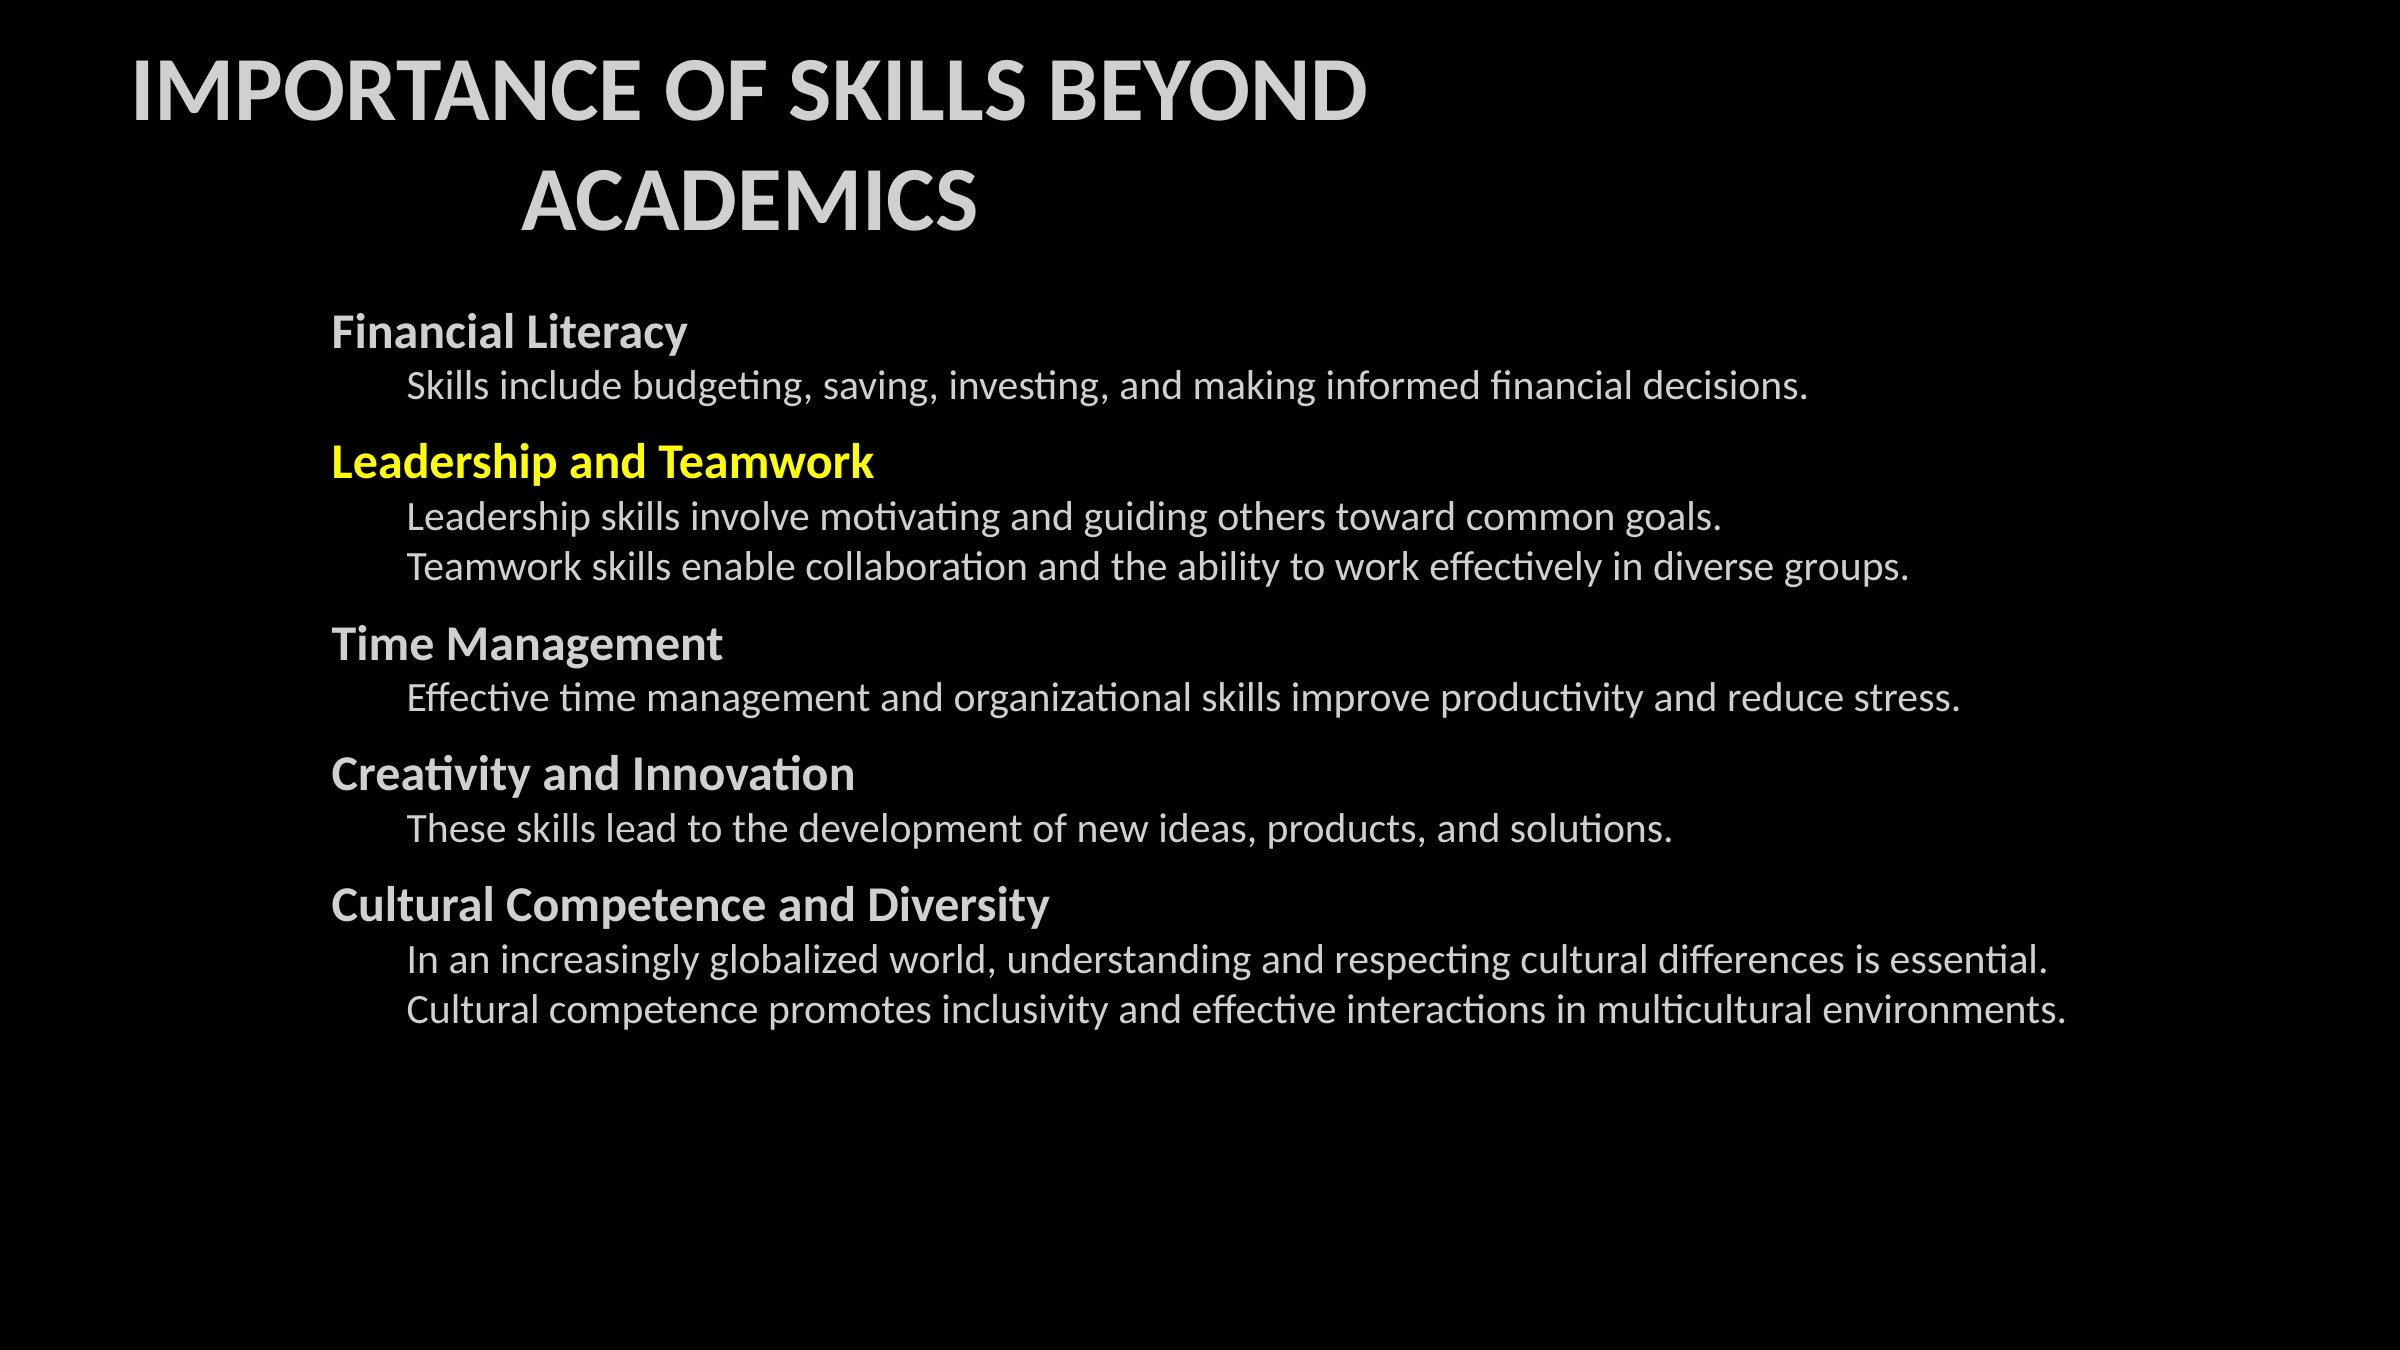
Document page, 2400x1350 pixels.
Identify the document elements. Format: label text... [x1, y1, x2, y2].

title IMPORTANCE OF SKILLS BEYOND ACADEMICS [75, 45, 1425, 233]
text_box Financial Literacy Skills include budgeting, saving, investing, and making informed financial decisions. Leadership and Teamwork Leadership skills involve motivating and guiding others toward common goals. Teamwork skills enable collaboration and the ability to work effectively in diverse groups. Time Management Effective time management and organizational skills improve productivity and reduce stress. Creativity and Innovation These skills lead to the development of new ideas, products, and solutions. Cultural Competence and Diversity In an increasingly globalized world, understanding and respecting cultural differences is essential. Cultural competence promotes inclusivity and effective interactions in multicultural environments. [316, 224, 2083, 1040]
